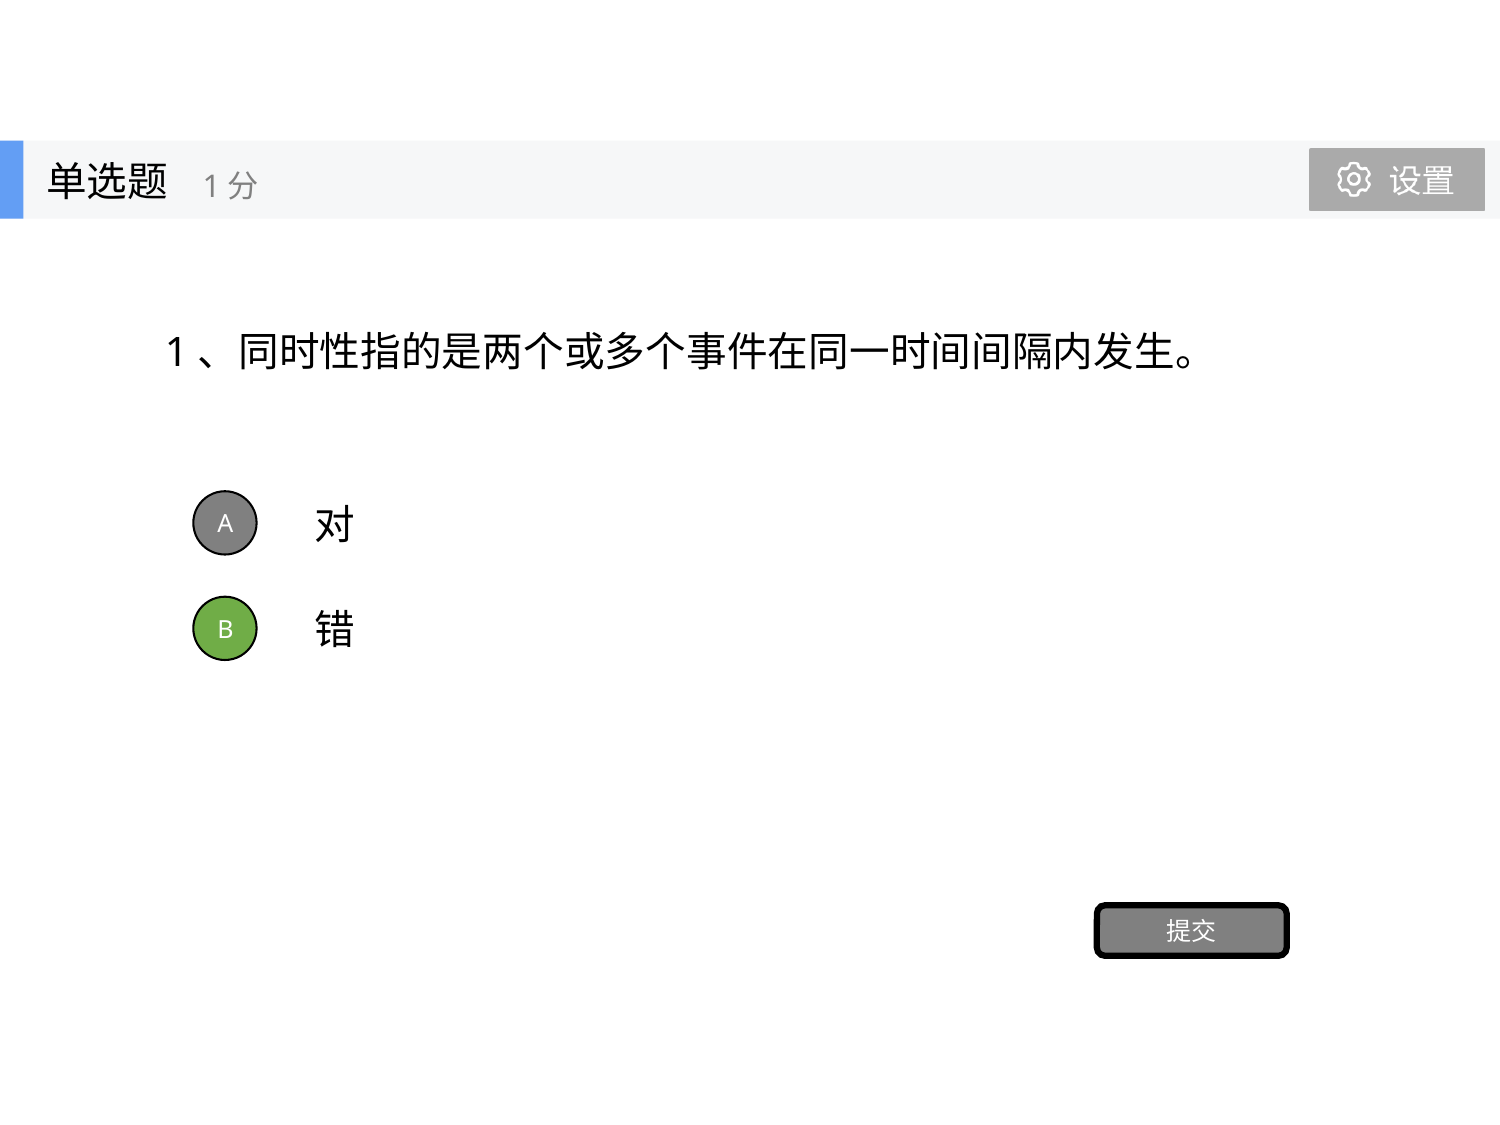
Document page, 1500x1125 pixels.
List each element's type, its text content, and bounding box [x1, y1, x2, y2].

text_box 1、同时性指的是两个或多个事件在同一时间间隔内发生。 [149, 219, 1350, 483]
text_box 提交 [1095, 904, 1288, 957]
text_box A [192, 490, 258, 556]
text_box B [192, 595, 258, 662]
picture [1309, 148, 1485, 211]
text_box 错 [299, 588, 1350, 668]
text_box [0, 140, 1500, 219]
text_box 对 [299, 483, 1350, 563]
